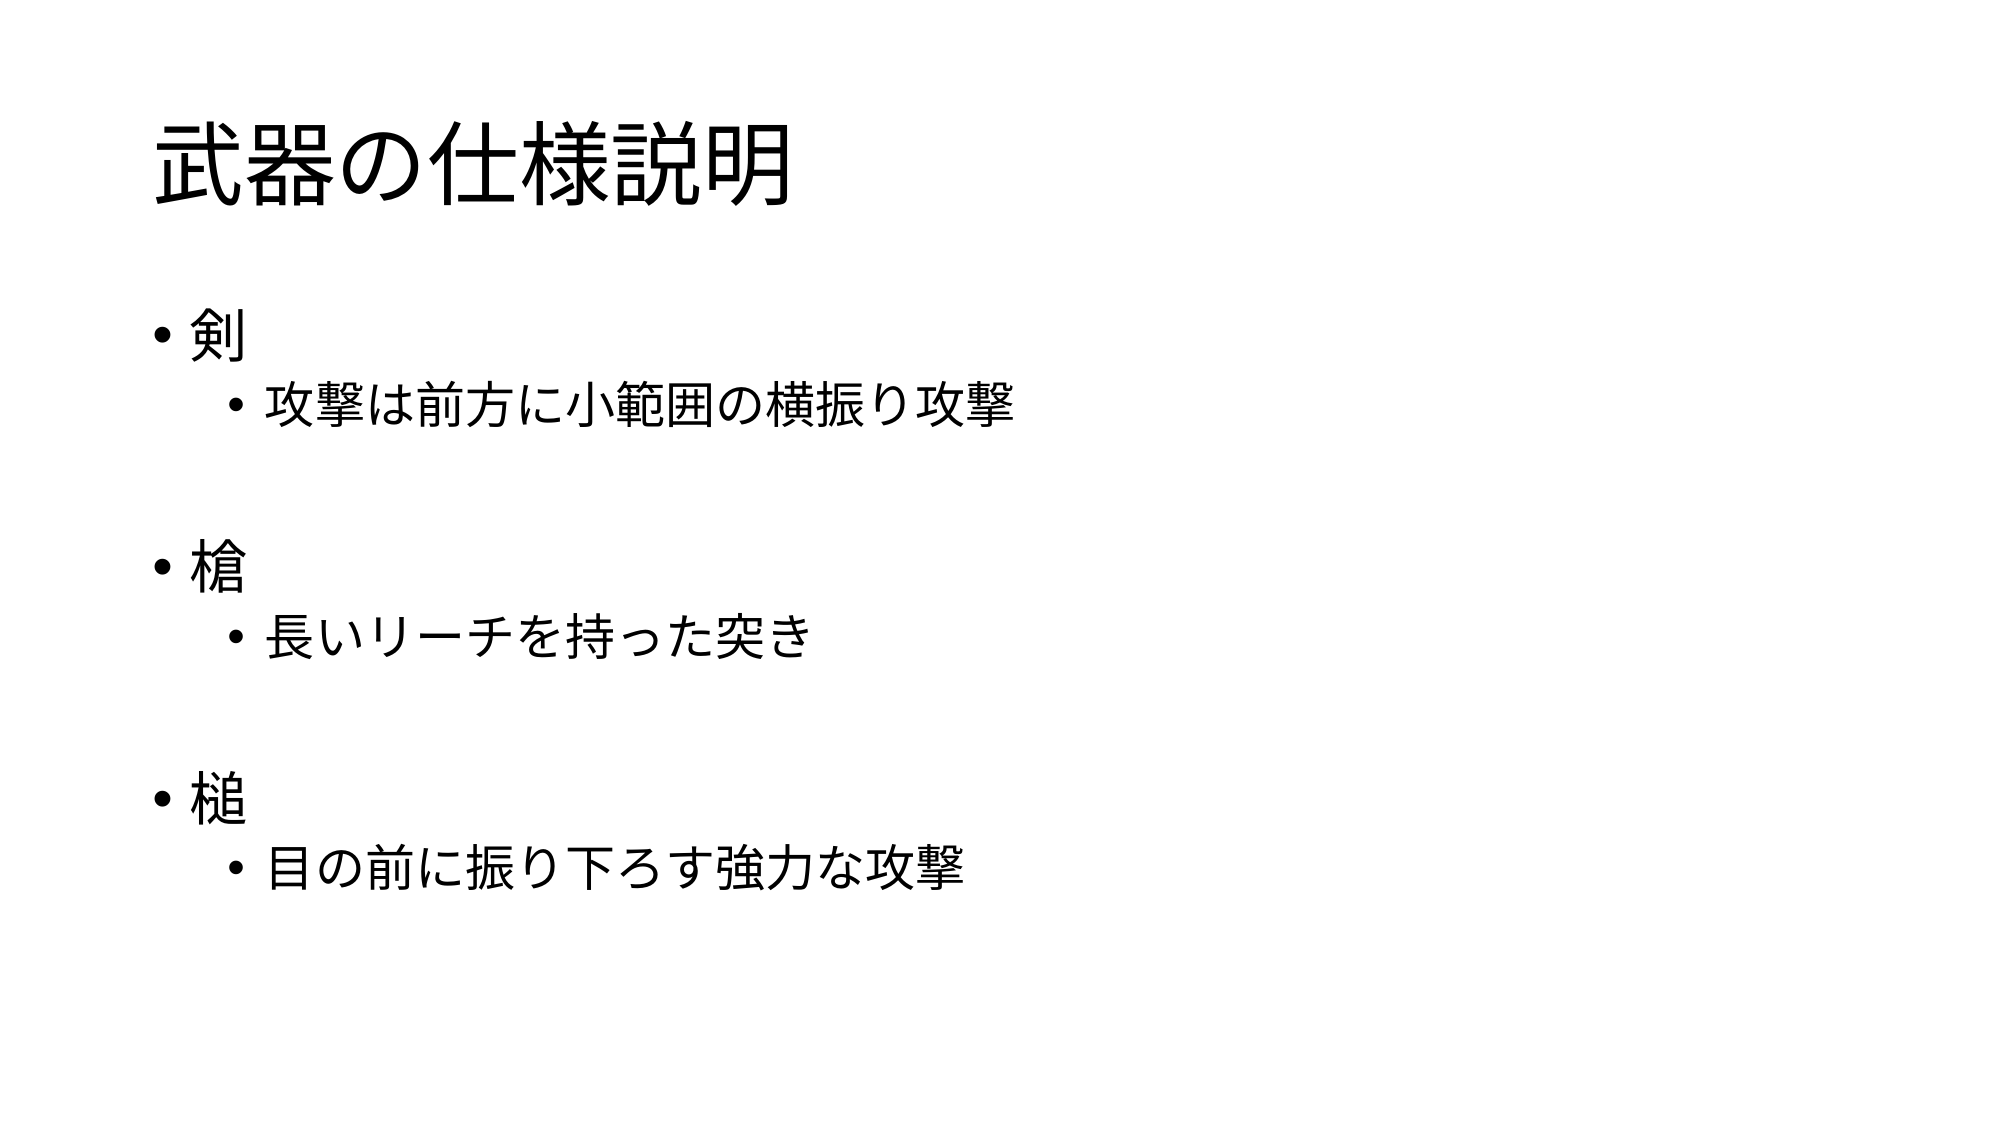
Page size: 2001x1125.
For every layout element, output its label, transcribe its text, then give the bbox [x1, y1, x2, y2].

title 武器の仕様説明 [137, 59, 1863, 278]
list 剣 攻撃は前方に小範囲の横振り攻撃 槍 長いリーチを持った突き 槌 目の前に振り下ろす強力な攻撃 [137, 299, 1863, 1014]
